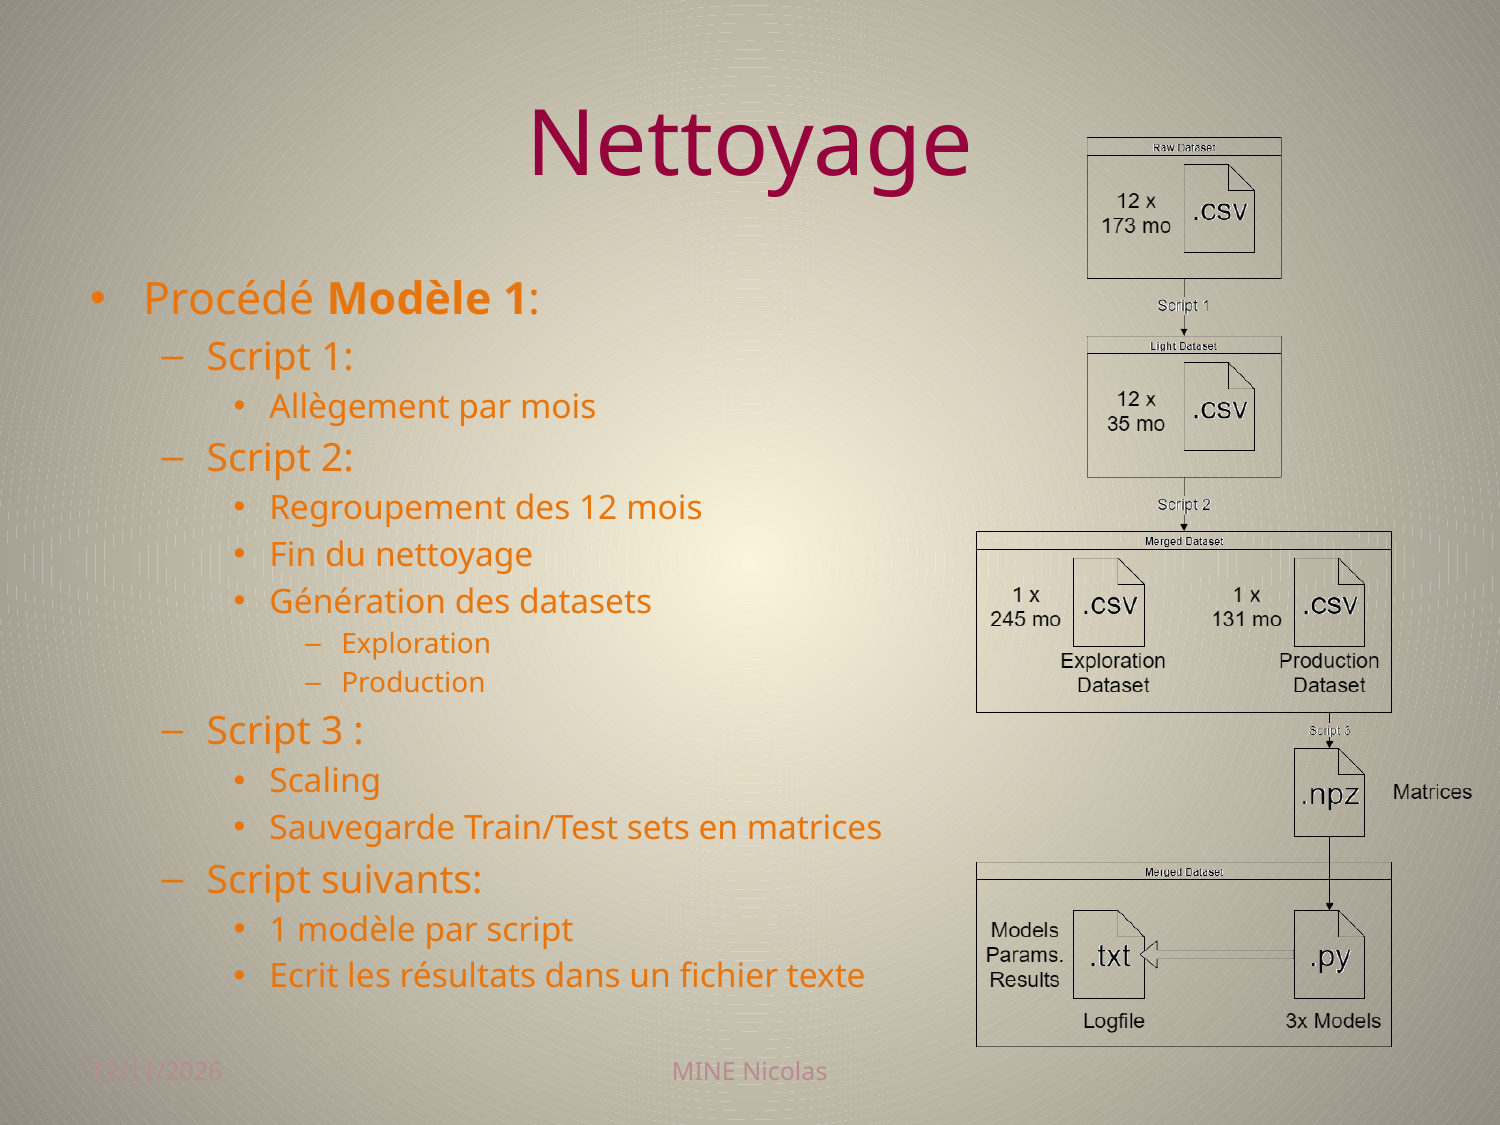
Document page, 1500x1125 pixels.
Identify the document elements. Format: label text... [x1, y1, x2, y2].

title Nettoyage [75, 45, 1425, 233]
list Procédé Modèle 1: Script 1: Allègement par mois Script 2: Regroupement des 12 mois Fin du nettoyage Génération des datasets Exploration Production Script 3 : Scaling Sauvegarde Train/Test sets en matrices Script suivants: 1 modèle par script Ecrit les résultats dans un fichier texte [75, 262, 970, 1005]
footer MINE Nicolas [512, 1042, 988, 1103]
picture [975, 136, 1475, 1047]
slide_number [75, 1042, 425, 1103]
